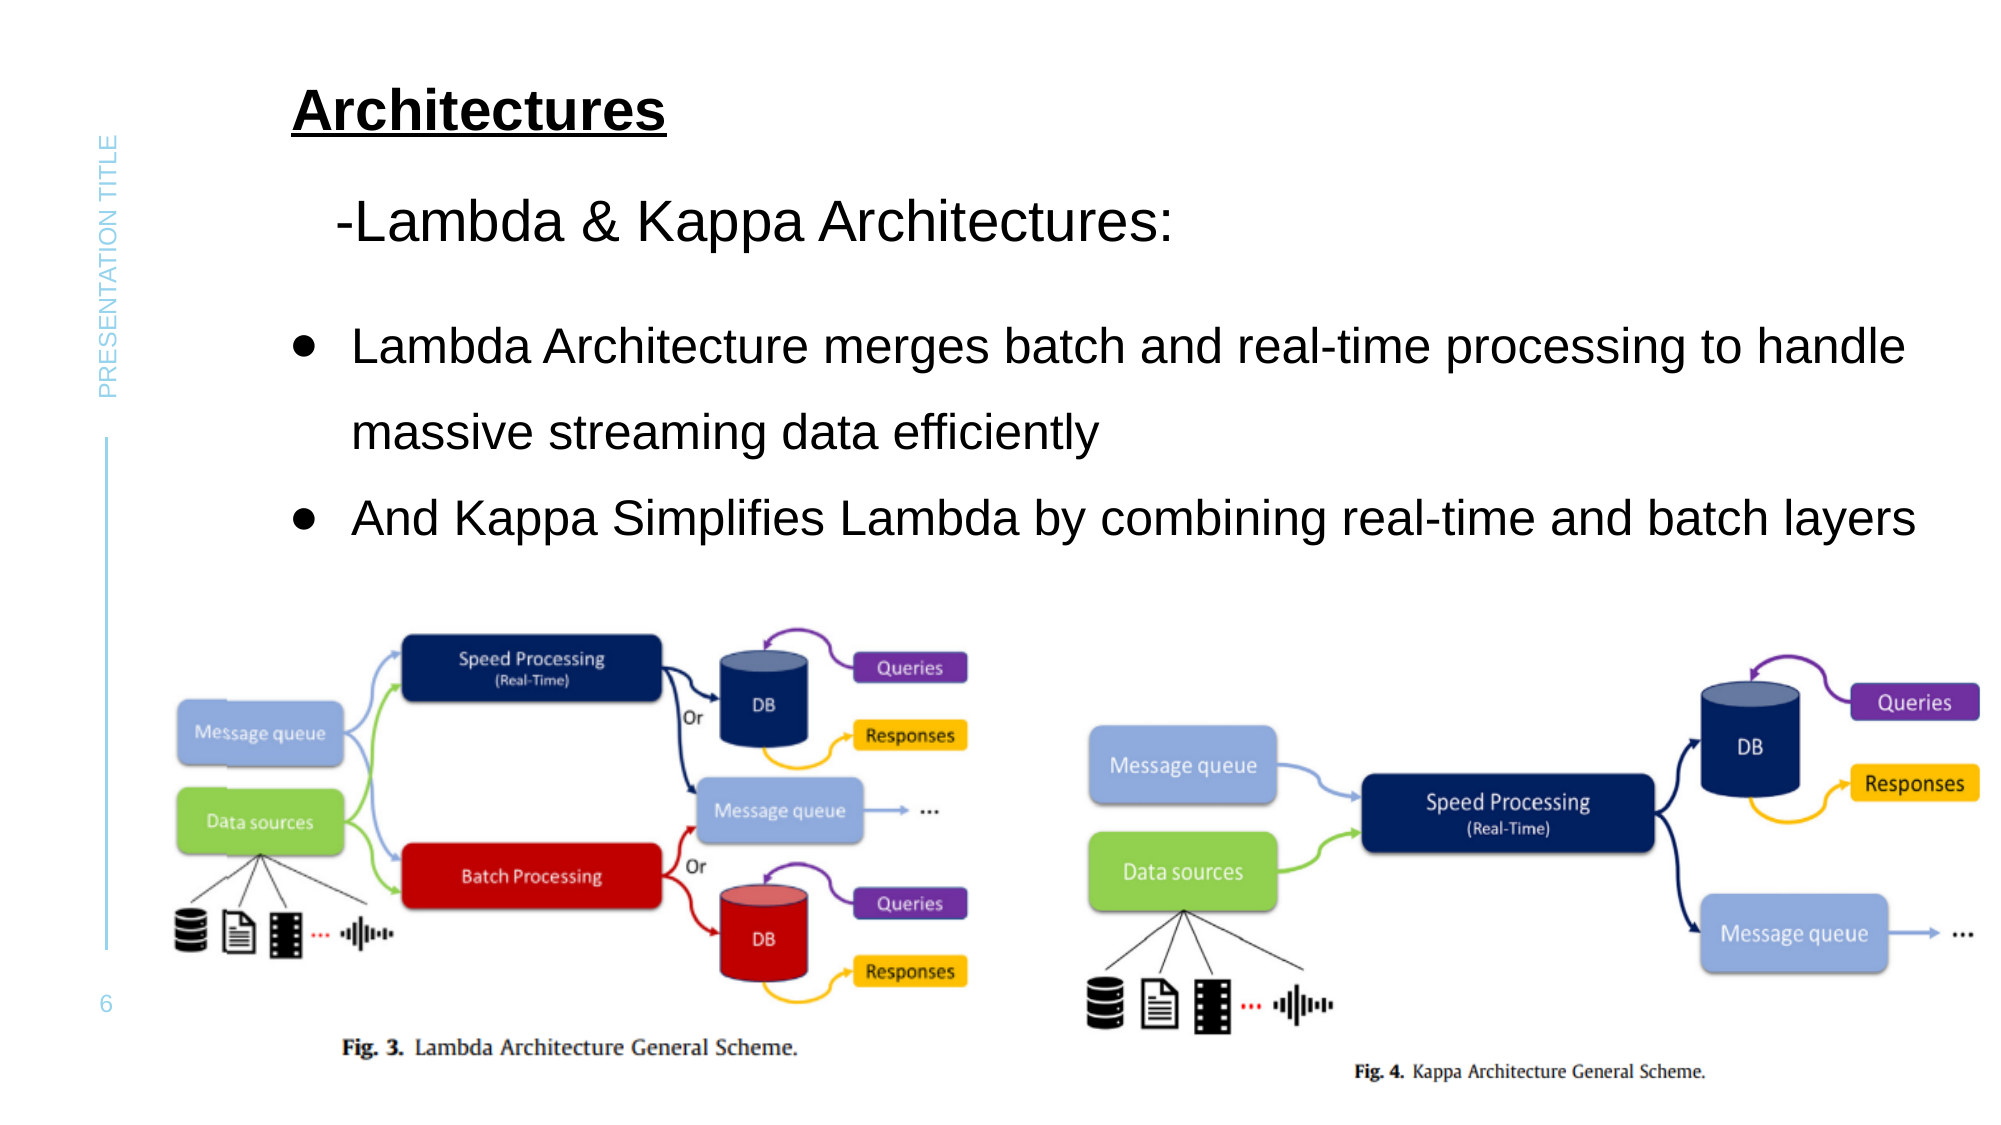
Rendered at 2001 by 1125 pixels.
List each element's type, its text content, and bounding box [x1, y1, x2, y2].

picture [1030, 624, 2000, 1095]
slide_number ‹#› [68, 987, 138, 1018]
title Lambda Architecture merges batch and real-time processing to handle massive streaming data efficiently And Kappa Simplifies Lambda by combining real-time and batch layers [276, 286, 1939, 647]
text_box -Lambda & Kappa Architectures: [244, 175, 1756, 261]
text_box Architectures [276, 64, 1787, 150]
footer PRESENTATION TITLE [90, 107, 123, 400]
picture [143, 586, 990, 1095]
